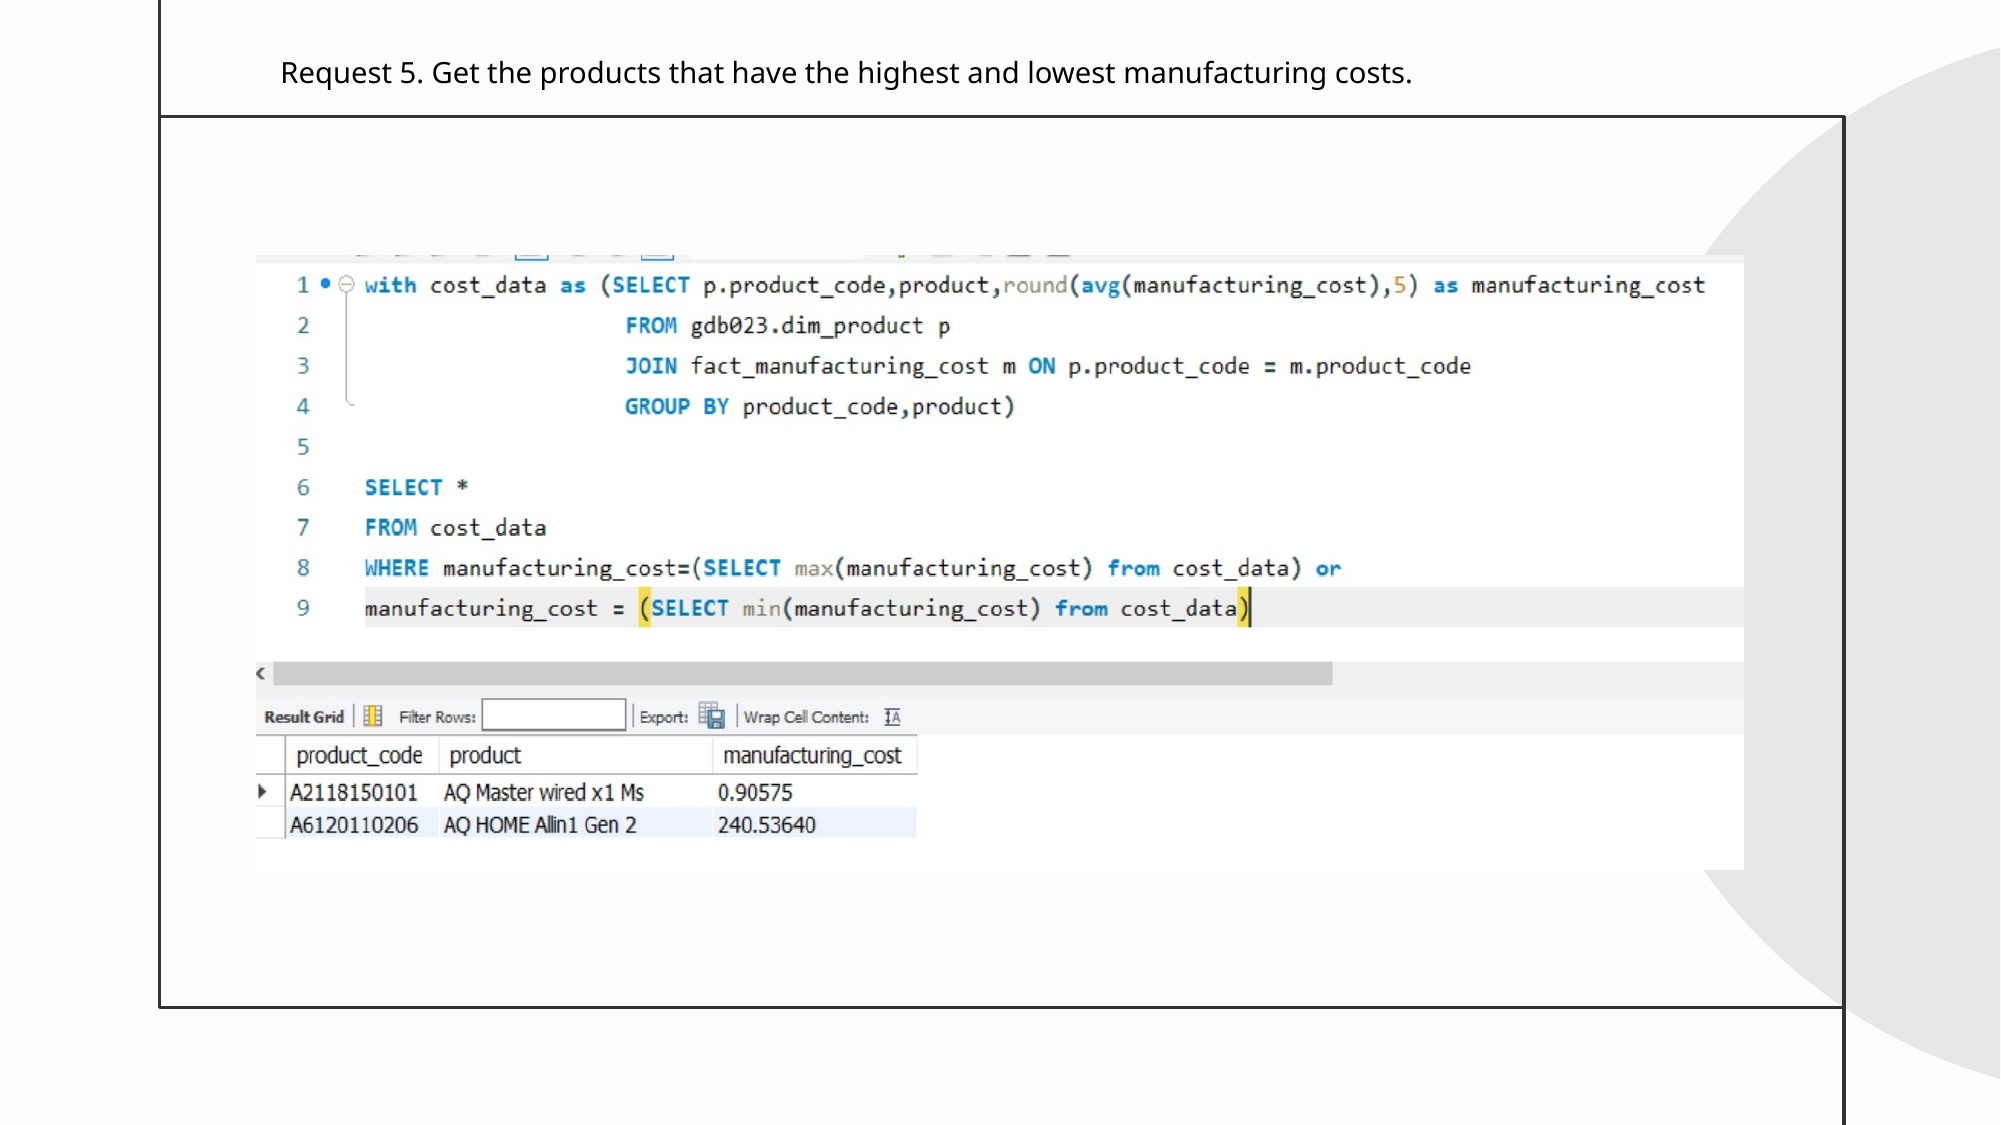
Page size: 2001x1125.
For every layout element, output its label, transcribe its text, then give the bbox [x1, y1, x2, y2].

picture [256, 254, 1744, 871]
text_box Request 5. Get the products that have the highest and lowest manufacturing costs. [265, 47, 1970, 98]
